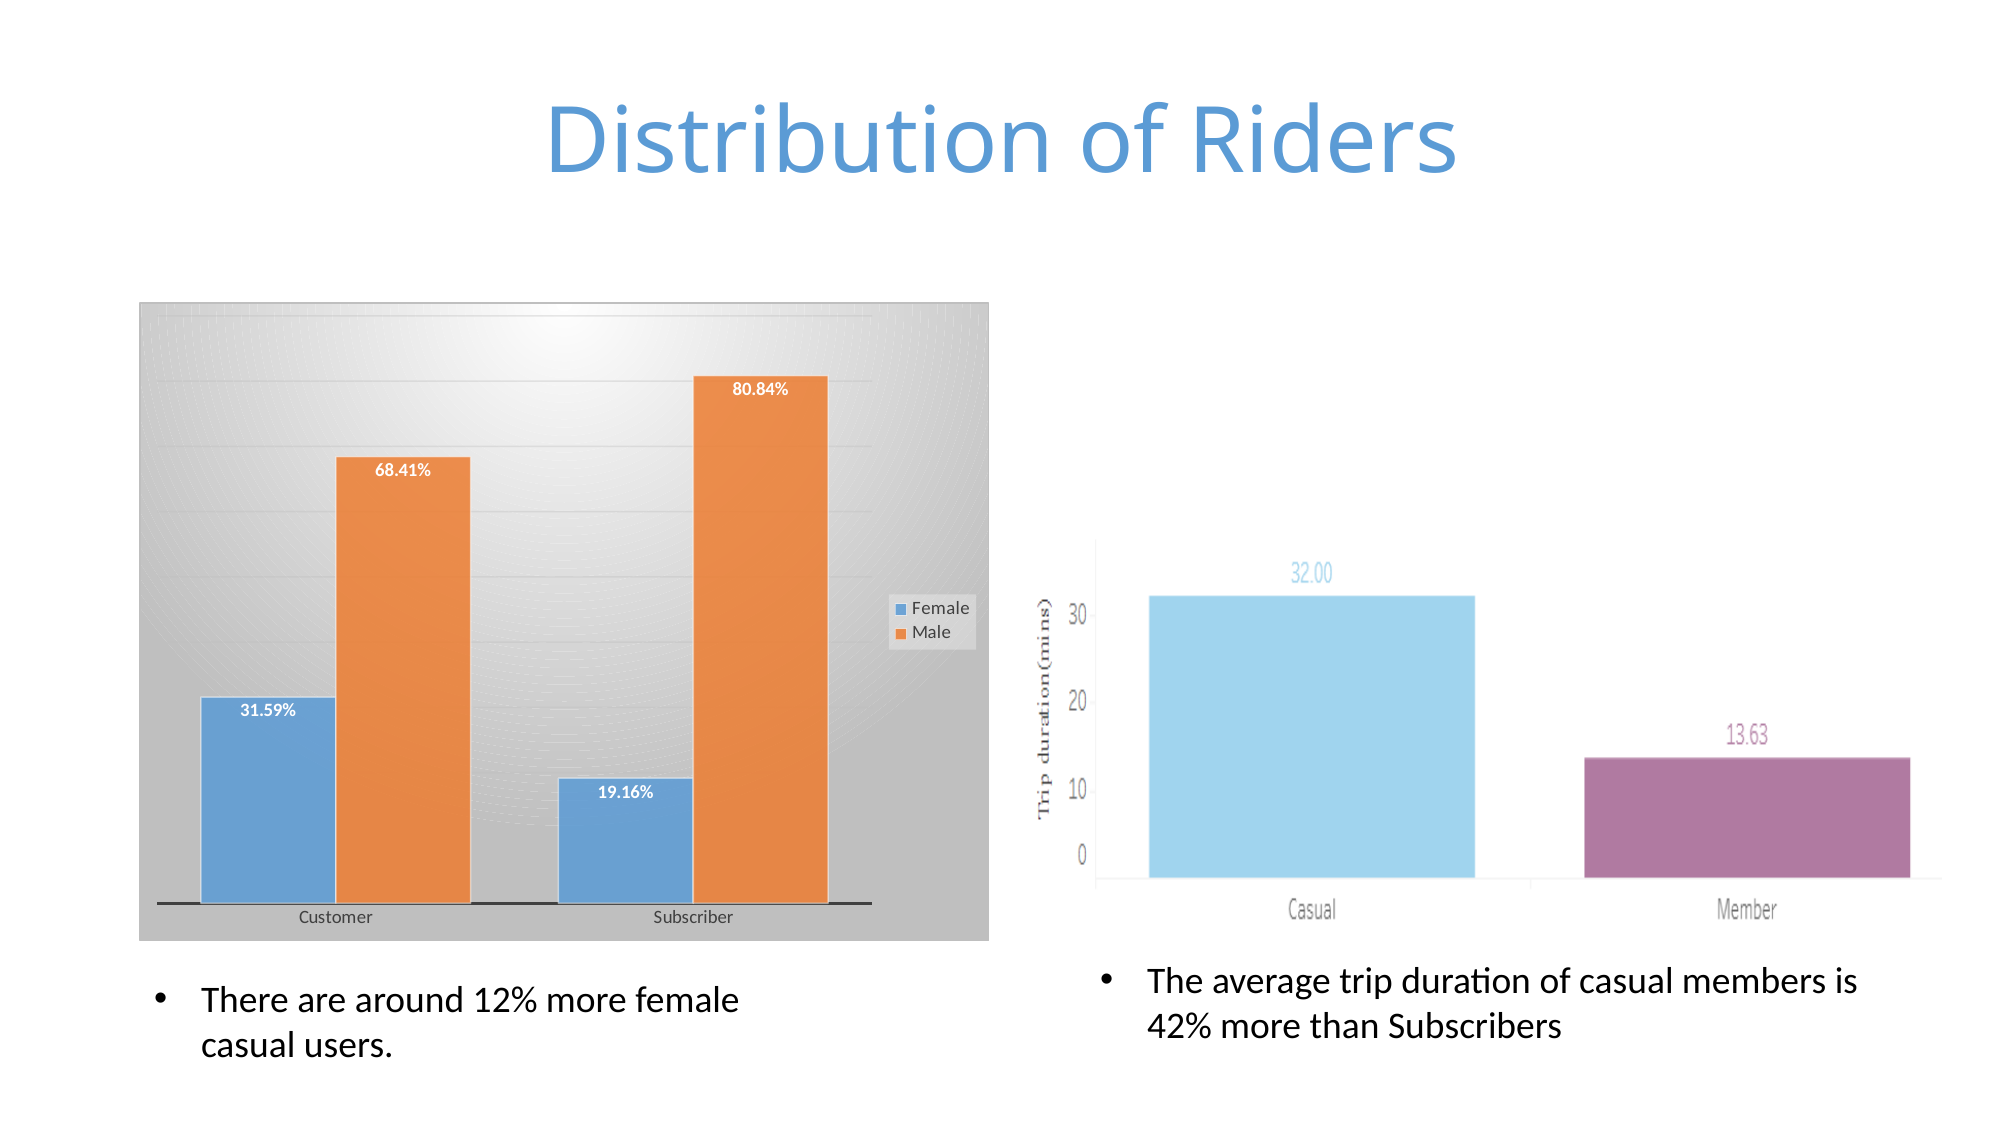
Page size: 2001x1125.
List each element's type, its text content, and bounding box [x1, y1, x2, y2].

title Distribution of Riders [139, 33, 1865, 252]
text_box The average trip duration of casual members is 42% more than Subscribers [1085, 942, 1924, 1054]
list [1024, 523, 1942, 942]
chart [139, 302, 990, 942]
text_box There are around 12% more female casual users. [139, 942, 851, 1117]
